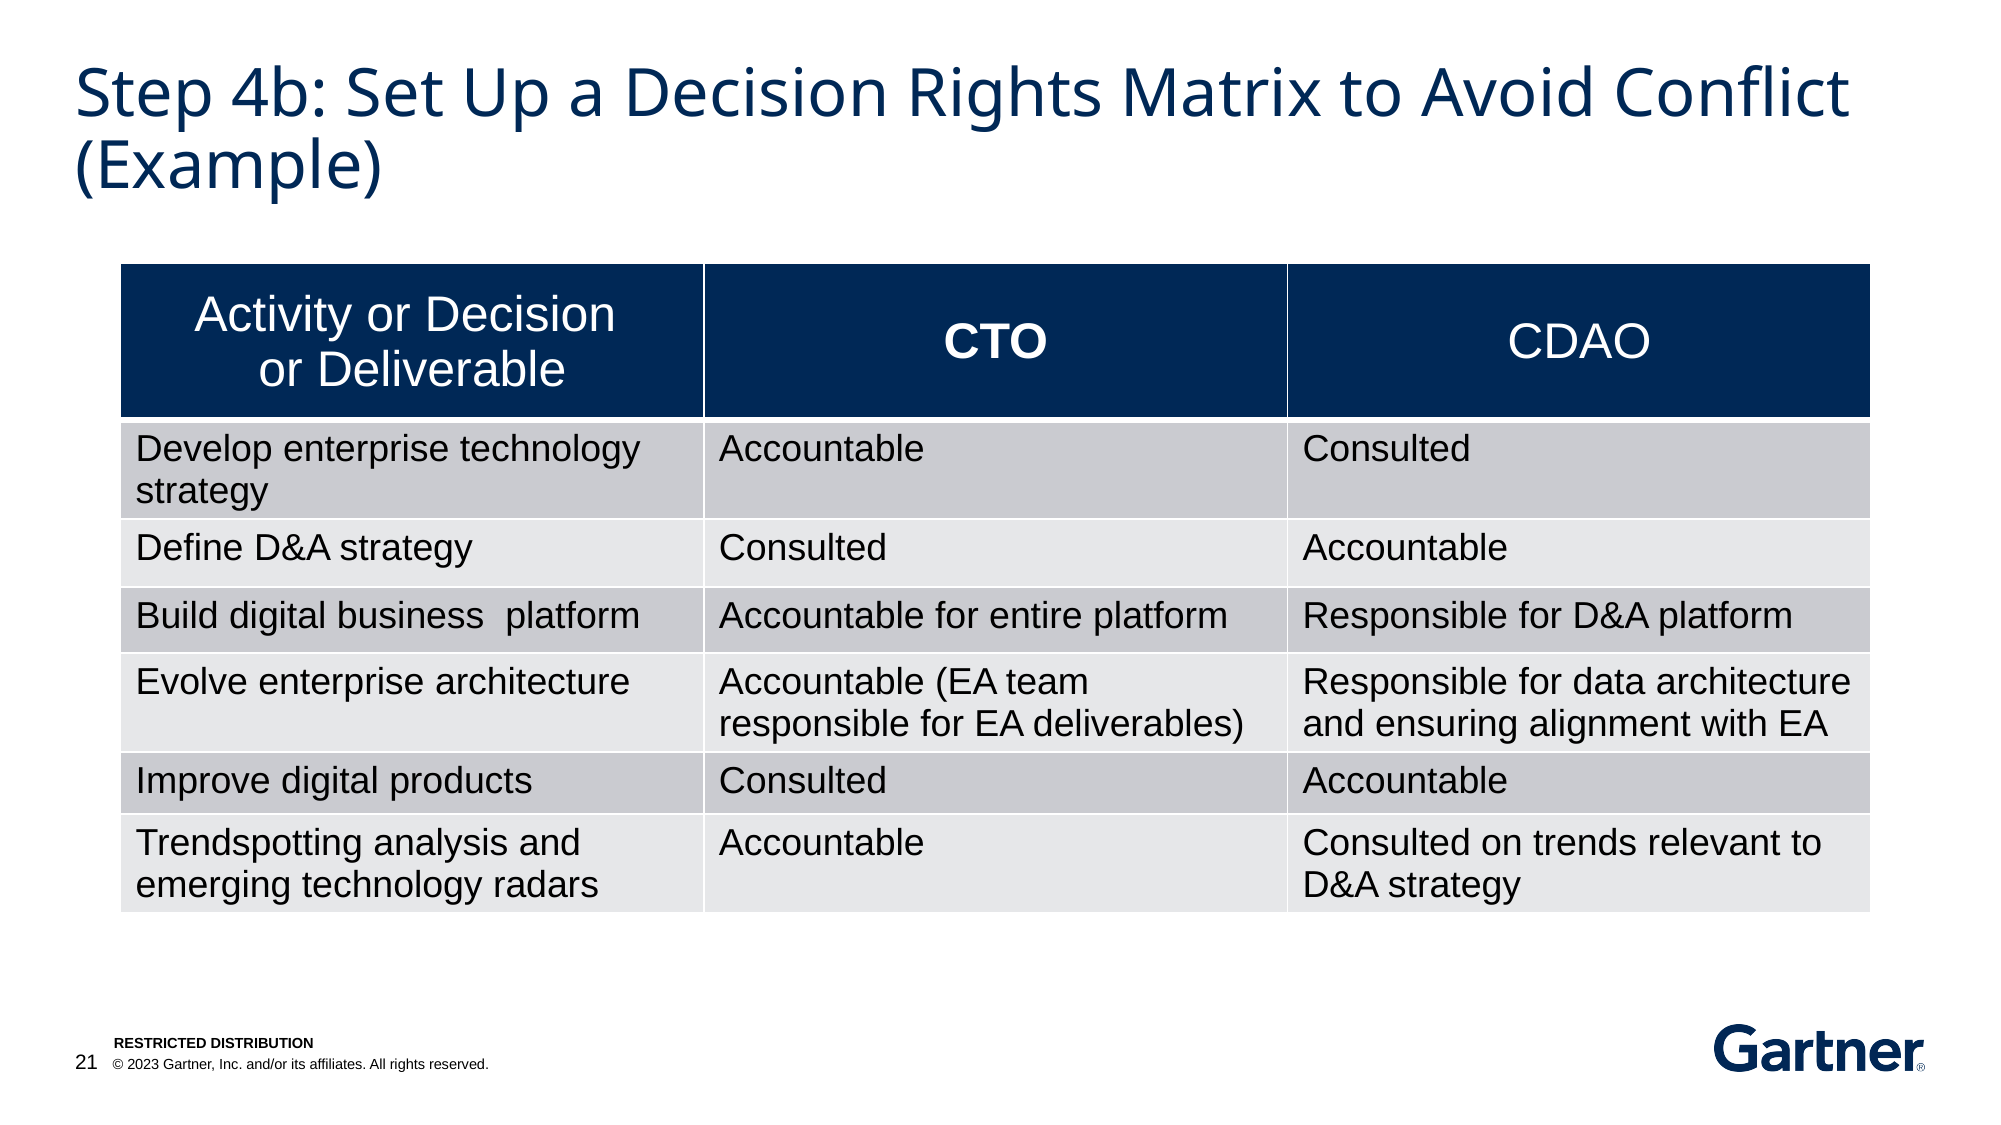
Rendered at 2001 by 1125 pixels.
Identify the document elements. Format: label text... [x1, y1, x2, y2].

table_header CTO [705, 264, 1287, 417]
table_cell Consulted on trends relevant to D&A strategy [1288, 815, 1870, 912]
table_cell Develop enterprise technology strategy [121, 423, 703, 518]
table_header Activity or Decision or Deliverable [121, 264, 703, 417]
table_cell Responsible for data architecture and ensuring alignment with EA [1288, 654, 1870, 751]
table_cell Responsible for D&A platform [1288, 588, 1870, 652]
table_header CDAO [1288, 264, 1870, 417]
table_cell Consulted [1288, 423, 1870, 518]
table_cell Accountable for entire platform [705, 588, 1287, 652]
picture [1714, 1024, 1925, 1072]
table_cell Build digital business platform [121, 588, 703, 652]
table_cell Accountable (EA team responsible for EA deliverables) [705, 654, 1287, 751]
table_cell Accountable [1288, 753, 1870, 813]
table_cell Trendspotting analysis and emerging technology radars [121, 815, 703, 912]
table_cell Accountable [705, 815, 1287, 912]
table_cell Evolve enterprise architecture [121, 654, 703, 751]
table_cell Accountable [1288, 520, 1870, 586]
table_cell Consulted [705, 753, 1287, 813]
table_cell Accountable [705, 423, 1287, 518]
table_cell Define D&A strategy [121, 520, 703, 586]
title Step 4b: Set Up a Decision Rights Matrix to Avoid Conflict (Example) [75, 59, 1925, 134]
table_cell Improve digital products [121, 753, 703, 813]
table_cell Consulted [705, 520, 1287, 586]
